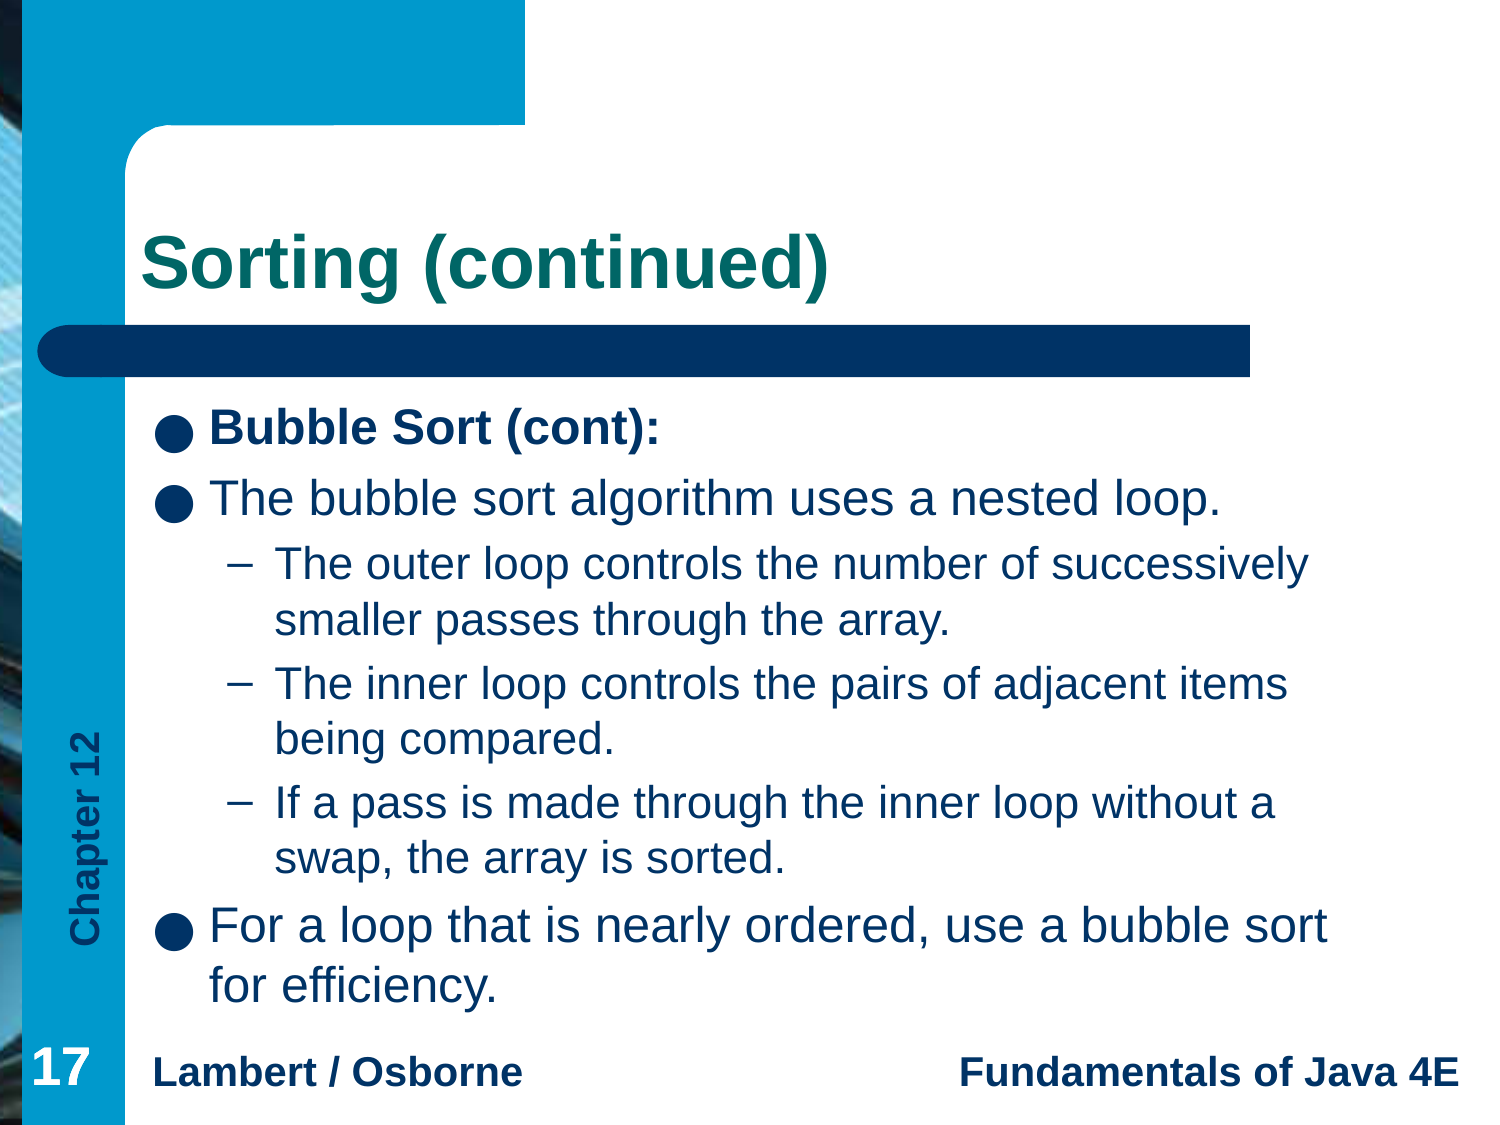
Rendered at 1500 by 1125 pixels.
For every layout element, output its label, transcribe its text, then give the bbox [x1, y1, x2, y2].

title Sorting (continued) [125, 125, 1425, 313]
list Bubble Sort (cont): The bubble sort algorithm uses a nested loop. The outer loop controls the number of successively smaller passes through the array. The inner loop controls the pairs of adjacent items being compared. If a pass is made through the inner loop without a swap, the array is sorted. For a loop that is nearly ordered, use a bubble sort for efficiency. [137, 387, 1400, 999]
picture [0, 0, 21, 1125]
text_box ‹#› [13, 1023, 111, 1105]
